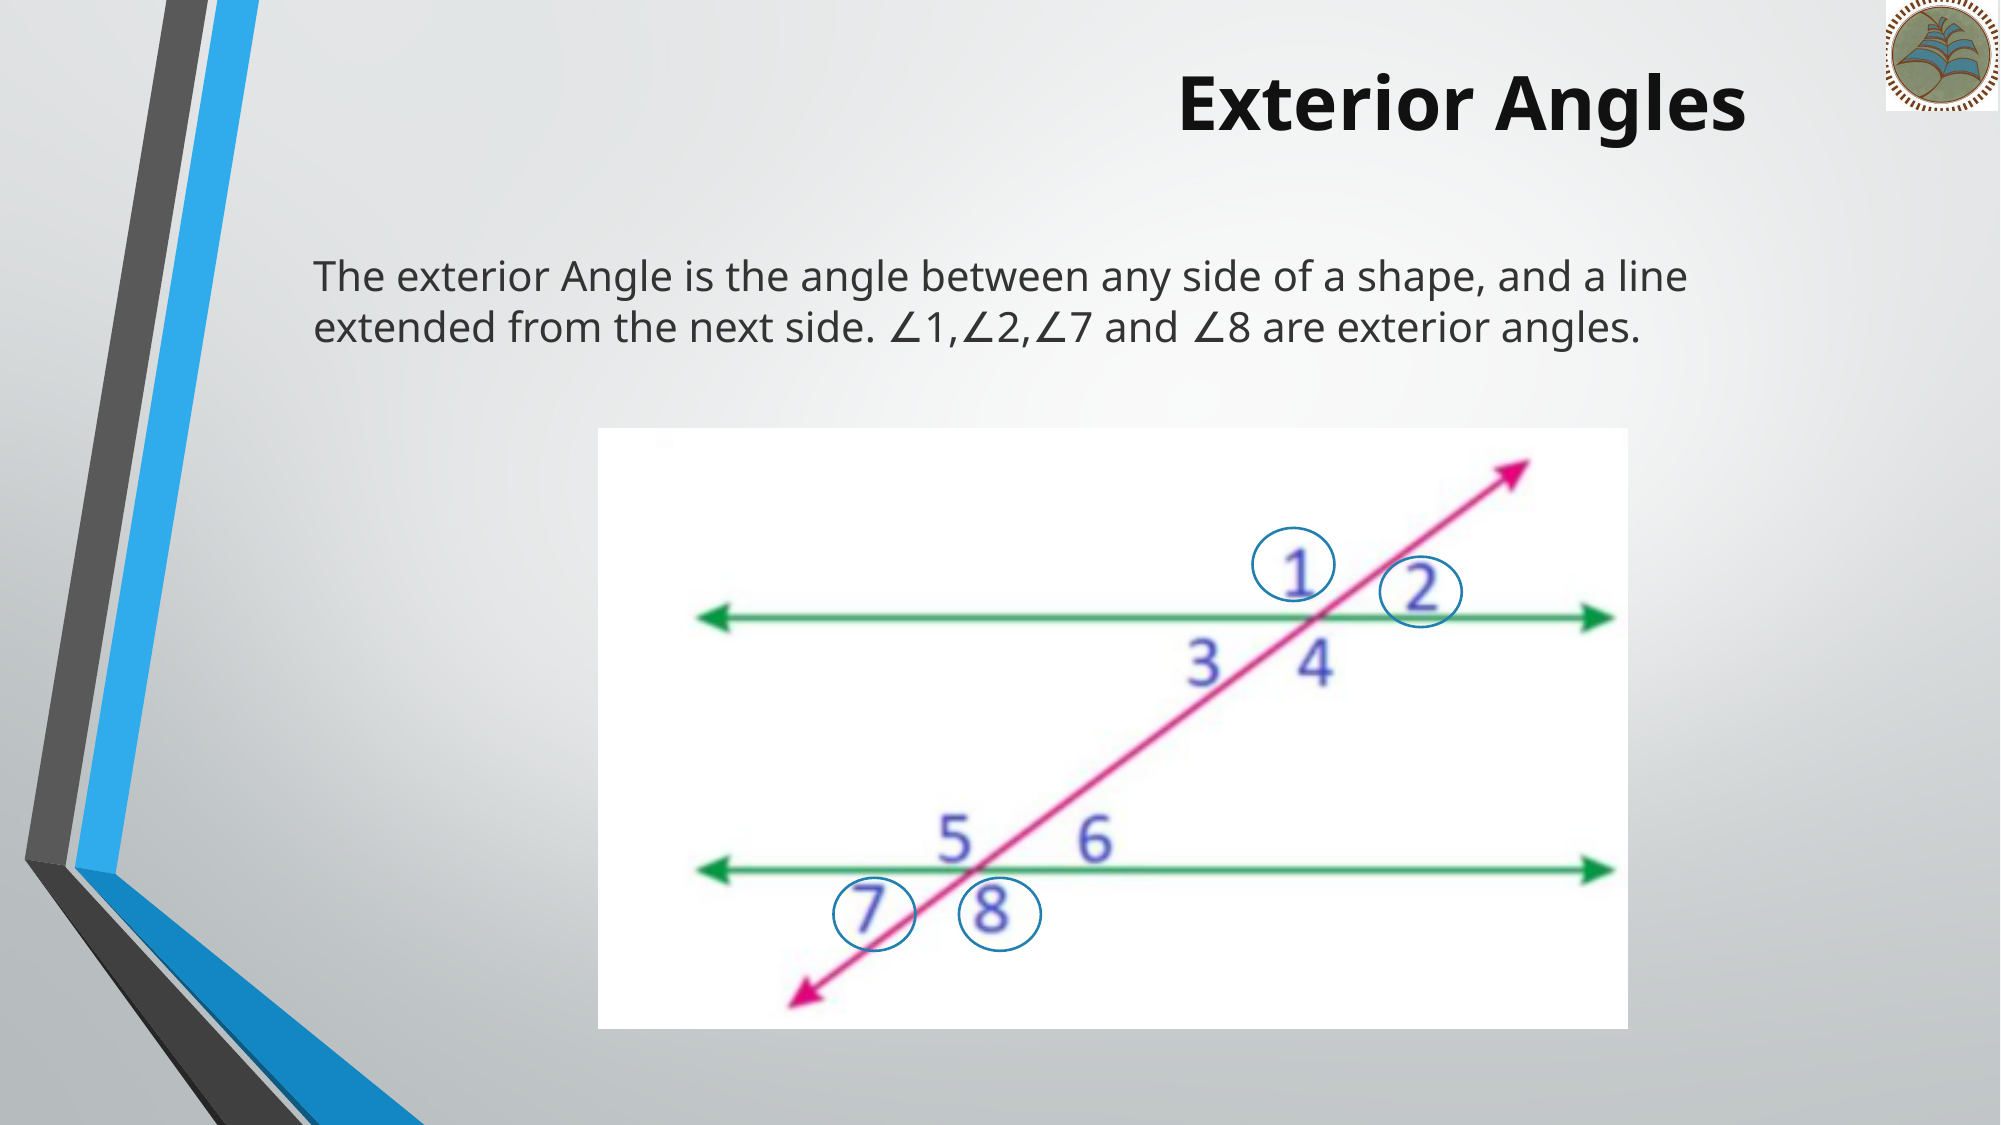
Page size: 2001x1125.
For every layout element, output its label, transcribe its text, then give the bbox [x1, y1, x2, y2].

picture [598, 428, 1629, 1029]
picture [1886, 0, 1998, 111]
title Exterior Angles [298, 46, 1764, 242]
list The exterior Angle is the angle between any side of a shape, and a line extended from the next side. ∠1,∠2,∠7 and ∠8 are exterior angles. [298, 242, 1764, 1012]
